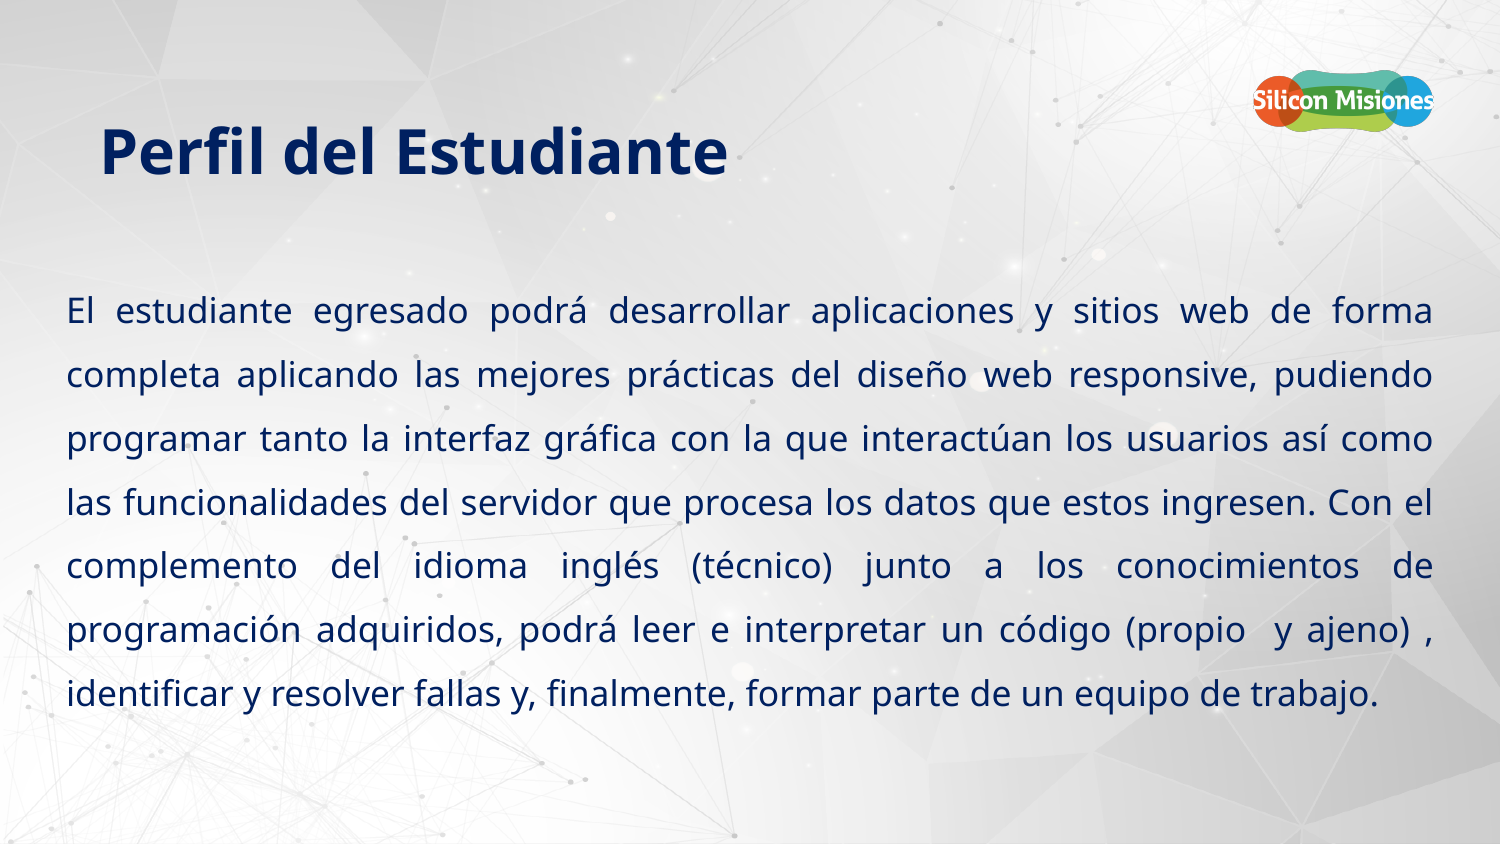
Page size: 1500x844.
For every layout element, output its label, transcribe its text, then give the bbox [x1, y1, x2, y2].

text_box El estudiante egresado podrá desarrollar aplicaciones y sitios web de forma completa aplicando las mejores prácticas del diseño web responsive, pudiendo programar tanto la interfaz gráfica con la que interactúan los usuarios así como las funcionalidades del servidor que procesa los datos que estos ingresen. Con el complemento del idioma inglés (técnico) junto a los conocimientos de programación adquiridos, podrá leer e interpretar un código (propio y ajeno) , identificar y resolver fallas y, finalmente, formar parte de un equipo de trabajo. [50, 252, 1450, 729]
picture [0, 0, 1500, 844]
text_box Perfil del Estudiante [84, 96, 988, 202]
